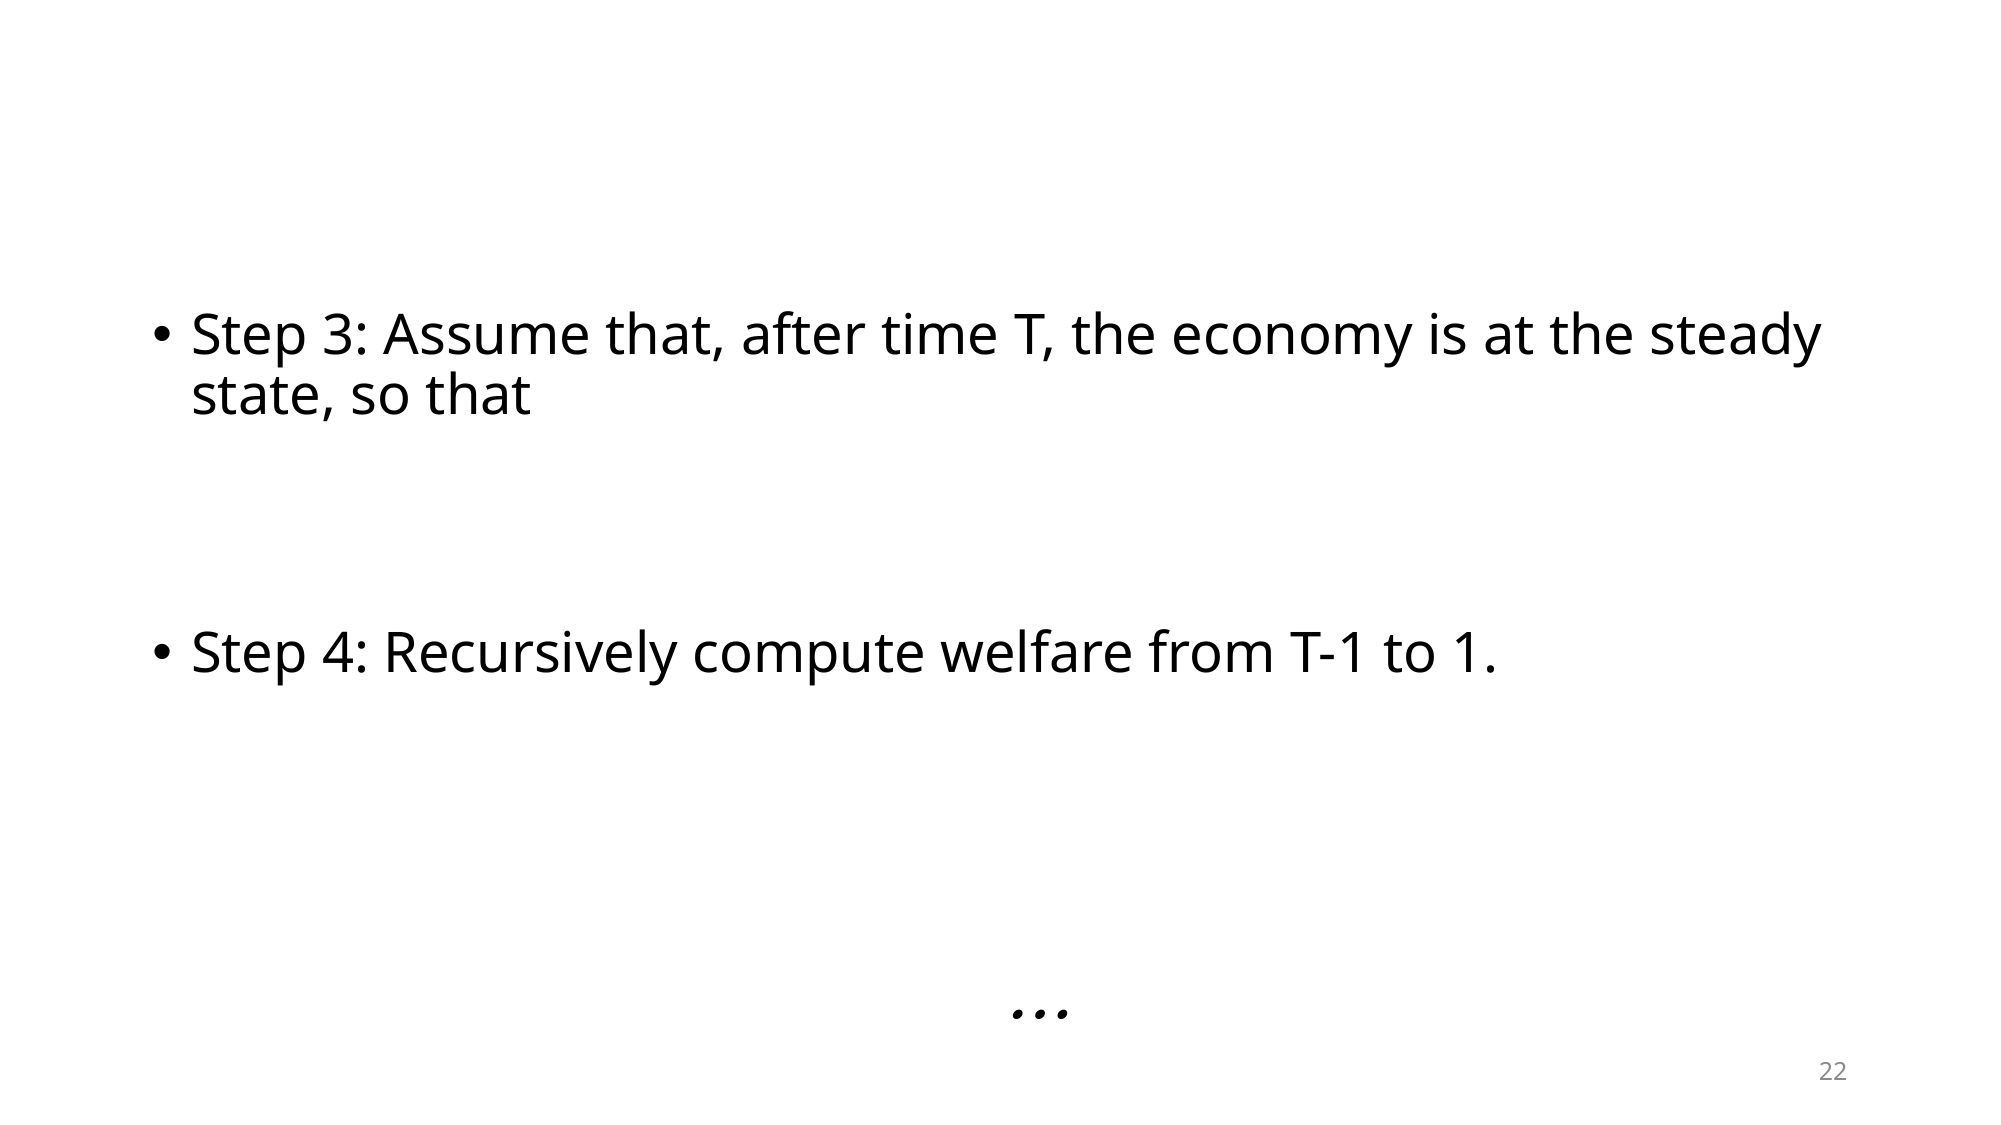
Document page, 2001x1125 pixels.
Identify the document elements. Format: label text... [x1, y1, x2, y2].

slide_number 22 [1412, 1042, 1863, 1103]
